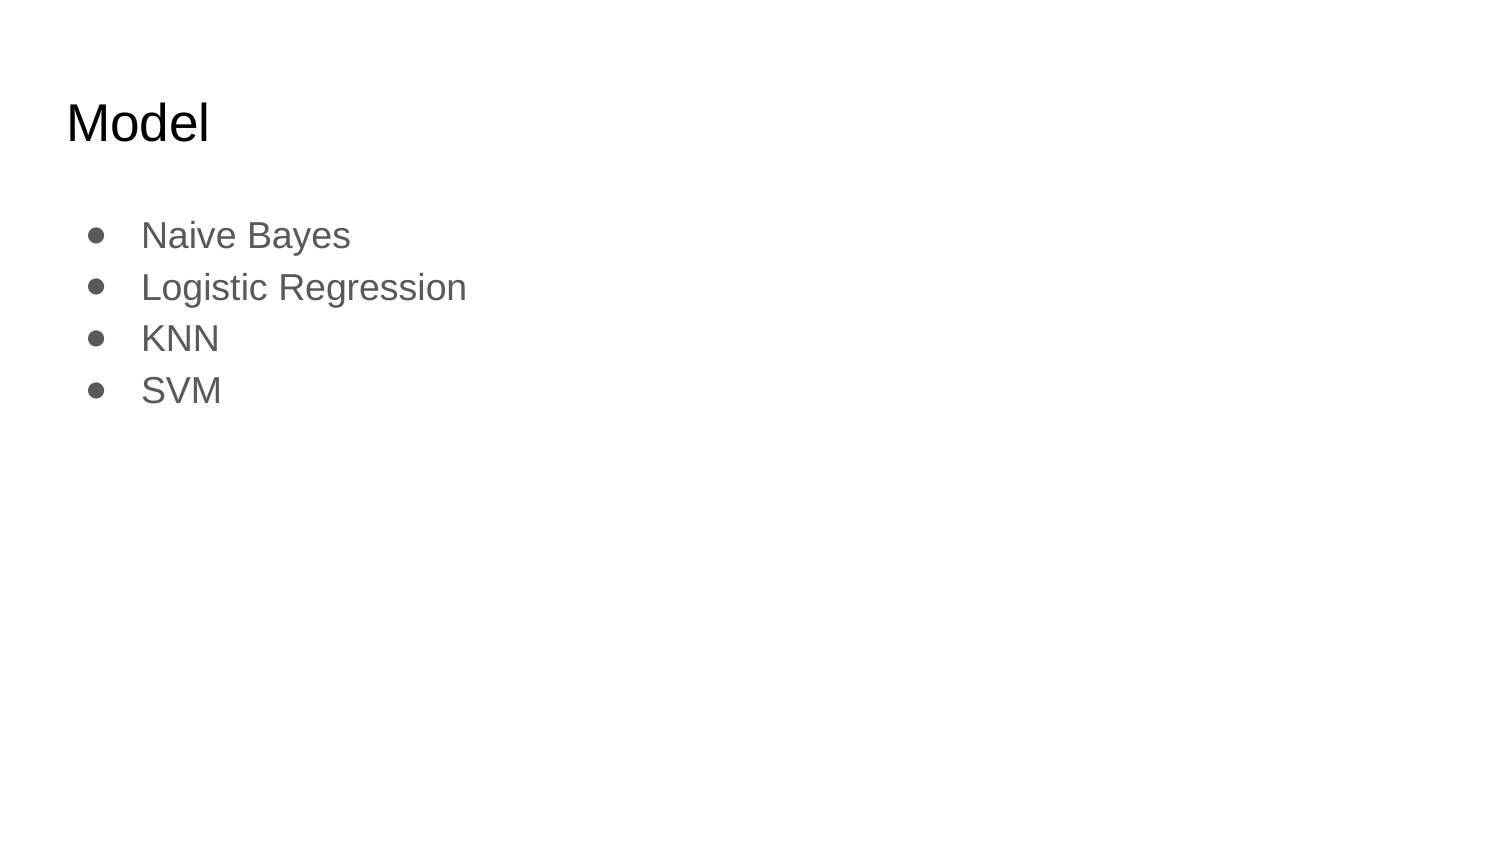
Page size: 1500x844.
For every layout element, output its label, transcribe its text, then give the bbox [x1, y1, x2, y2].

list Naive Bayes Logistic Regression KNN SVM [51, 189, 1449, 750]
title Model [51, 72, 1449, 167]
